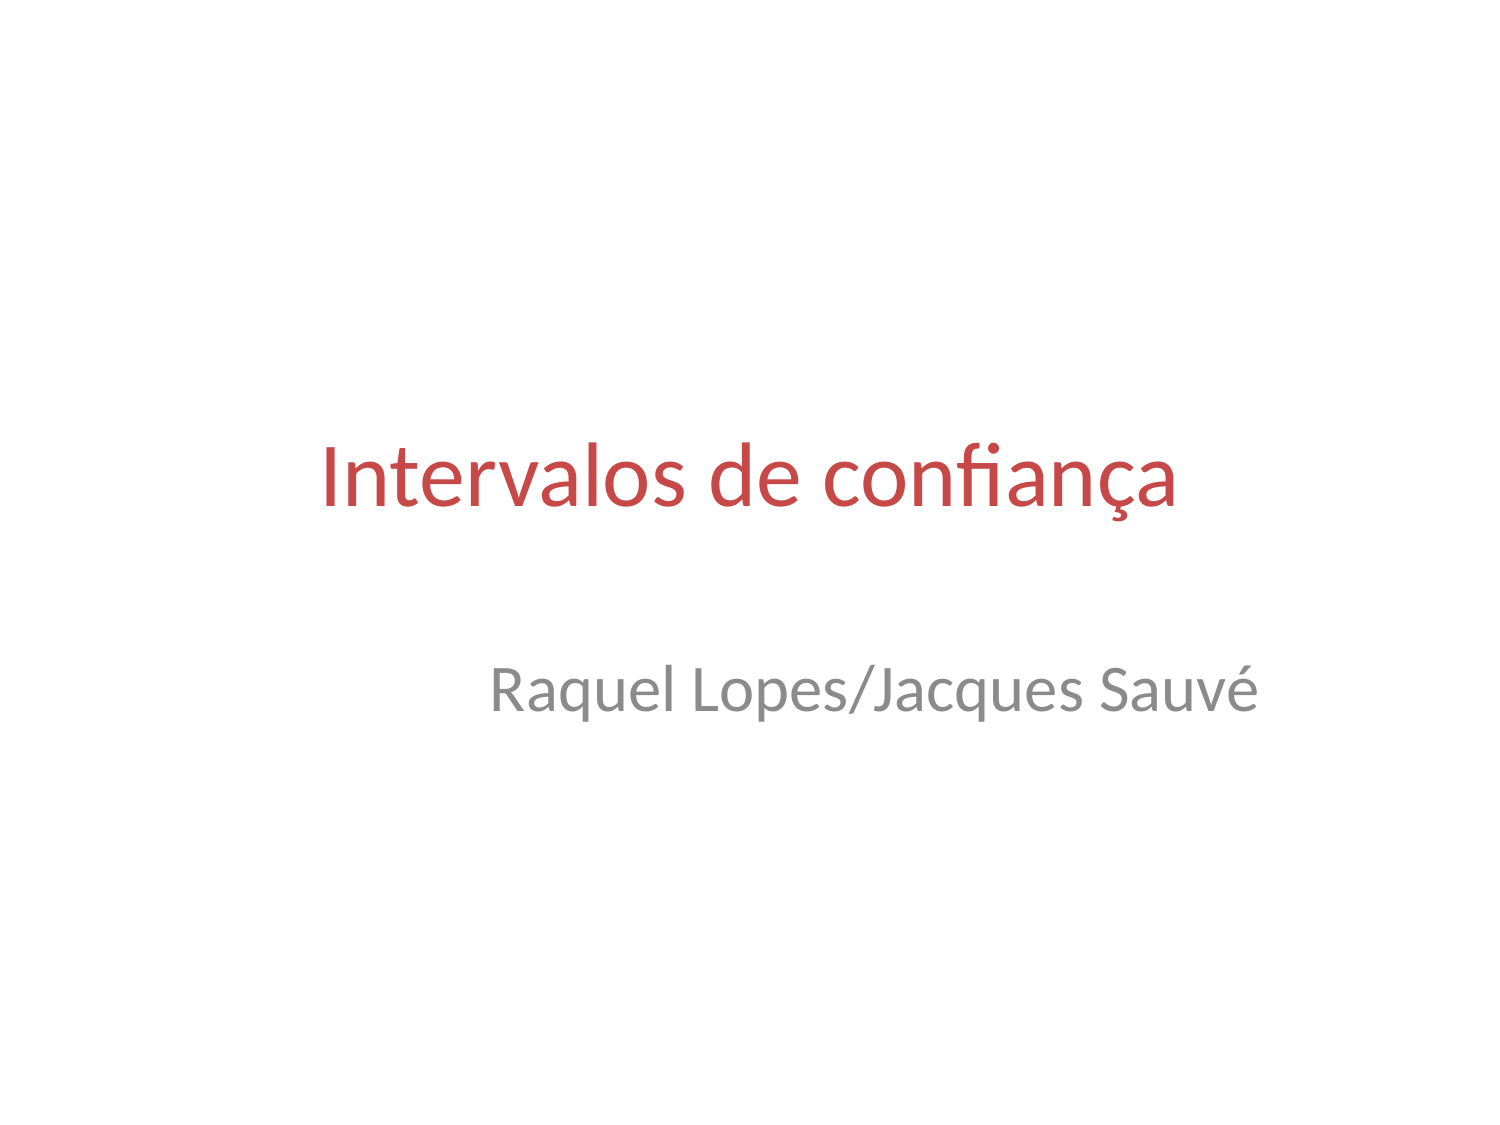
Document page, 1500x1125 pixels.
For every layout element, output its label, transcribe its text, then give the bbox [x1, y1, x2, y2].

title Intervalos de confiança [112, 349, 1388, 591]
subtitle Raquel Lopes/Jacques Sauvé [225, 637, 1275, 925]
